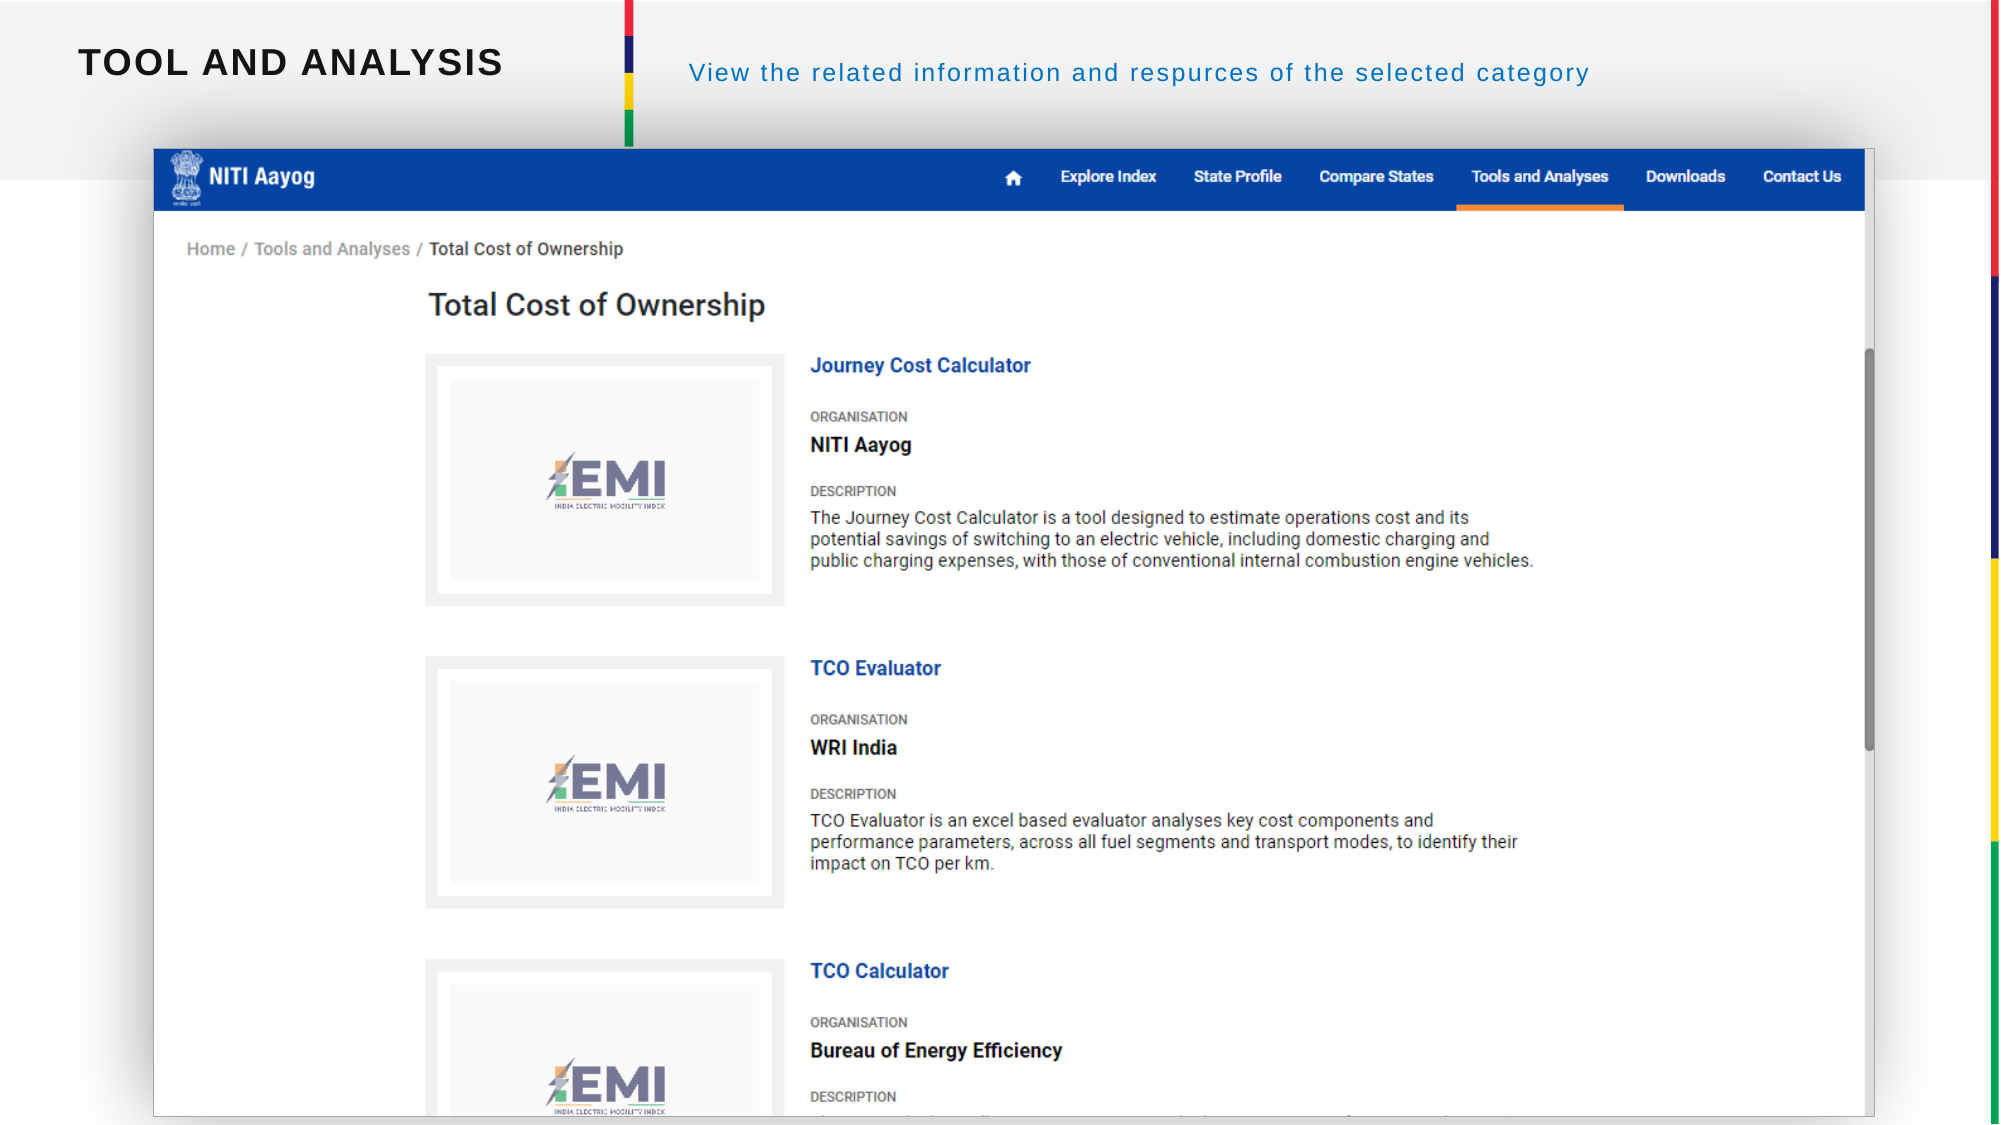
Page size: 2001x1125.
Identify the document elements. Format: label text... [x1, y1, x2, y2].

text_box [634, 1, 1991, 181]
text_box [1991, 0, 1999, 1124]
text_box View the related information and respurces of the selected category [673, 47, 1883, 94]
text_box TOOL AND ANALYSIS [63, 38, 624, 91]
text_box [0, 1, 624, 181]
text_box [624, 0, 634, 147]
picture [153, 148, 1875, 1117]
